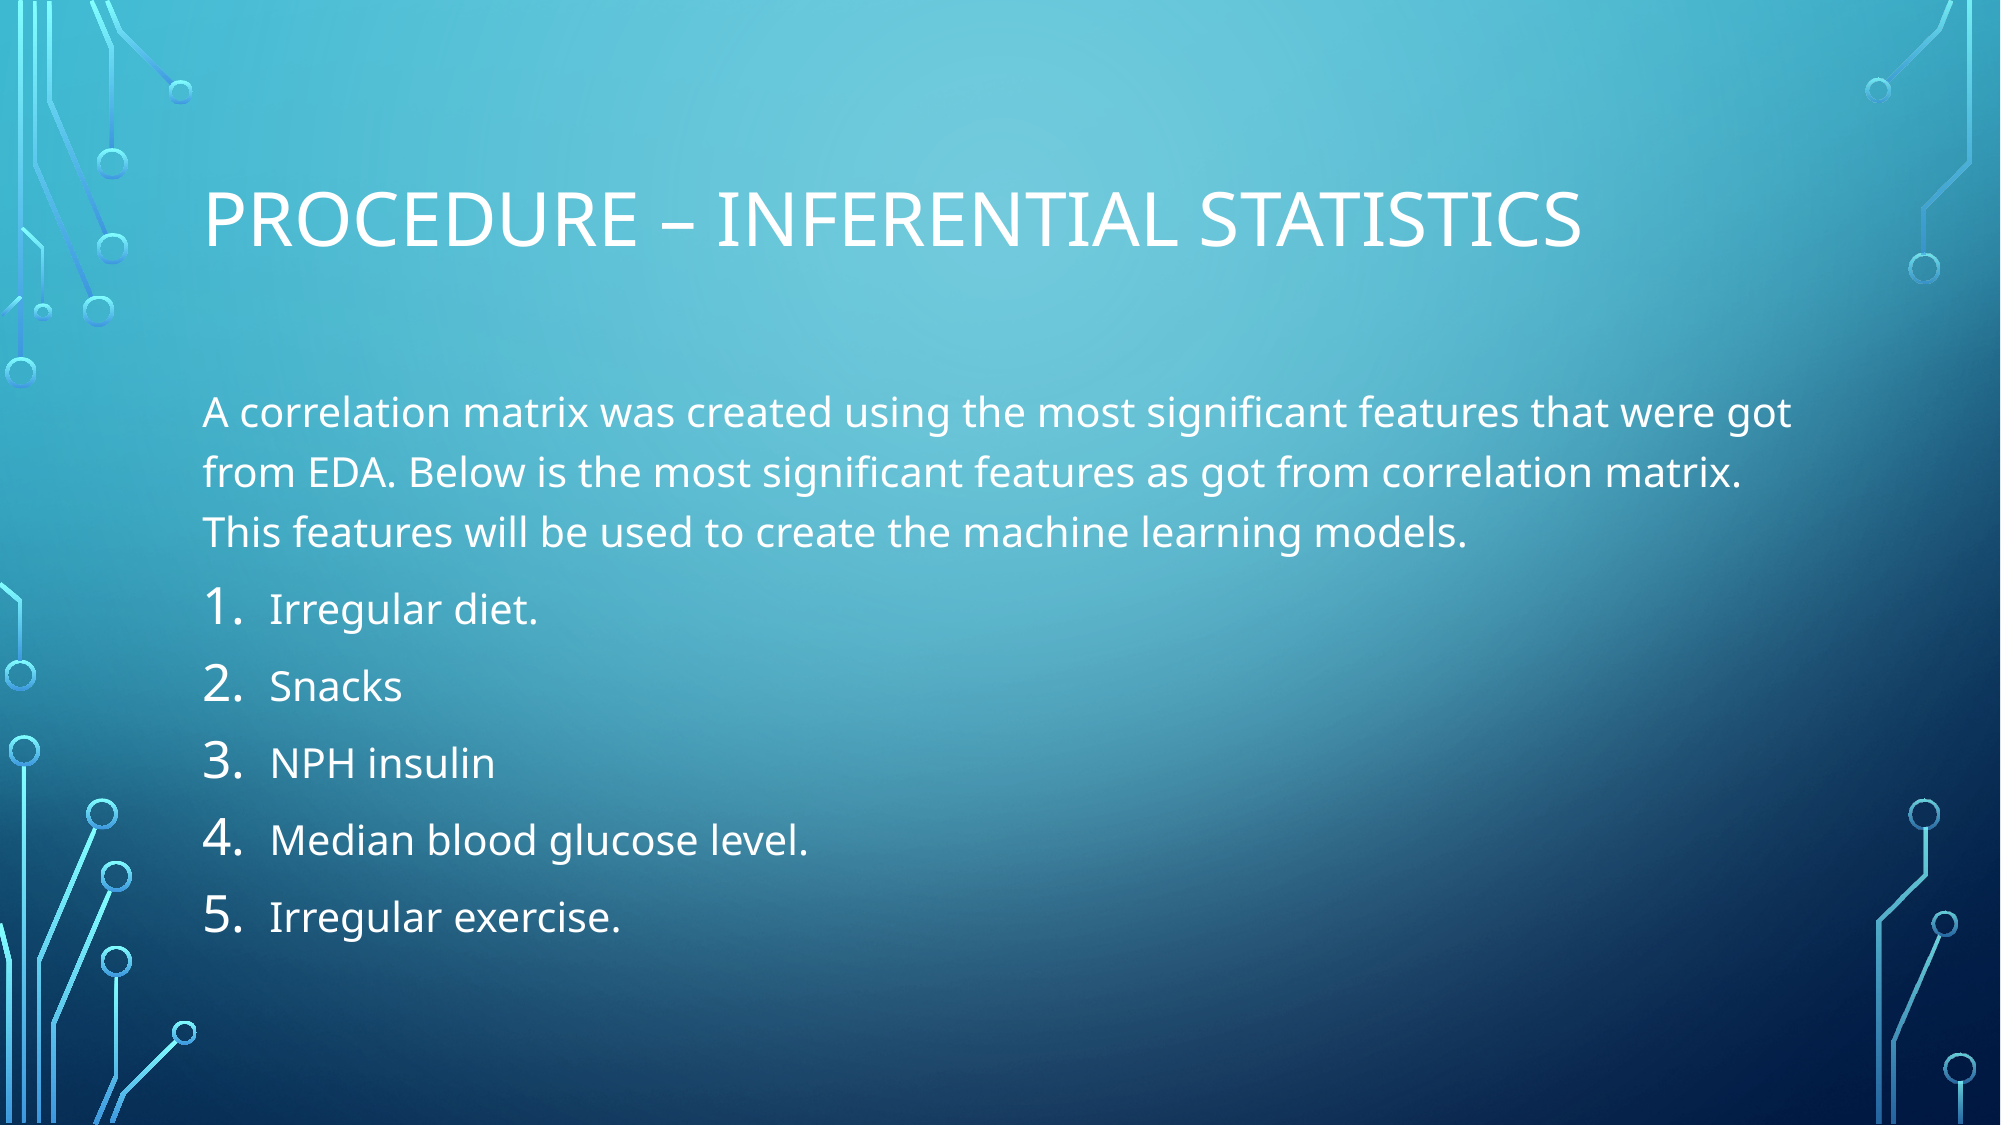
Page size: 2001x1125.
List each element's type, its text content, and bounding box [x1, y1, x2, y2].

title Procedure – Inferential Statistics [187, 101, 1813, 344]
list A correlation matrix was created using the most significant features that were got from EDA. Below is the most significant features as got from correlation matrix. This features will be used to create the machine learning models. Irregular diet. Snacks NPH insulin Median blood glucose level. Irregular exercise. [187, 369, 1813, 950]
